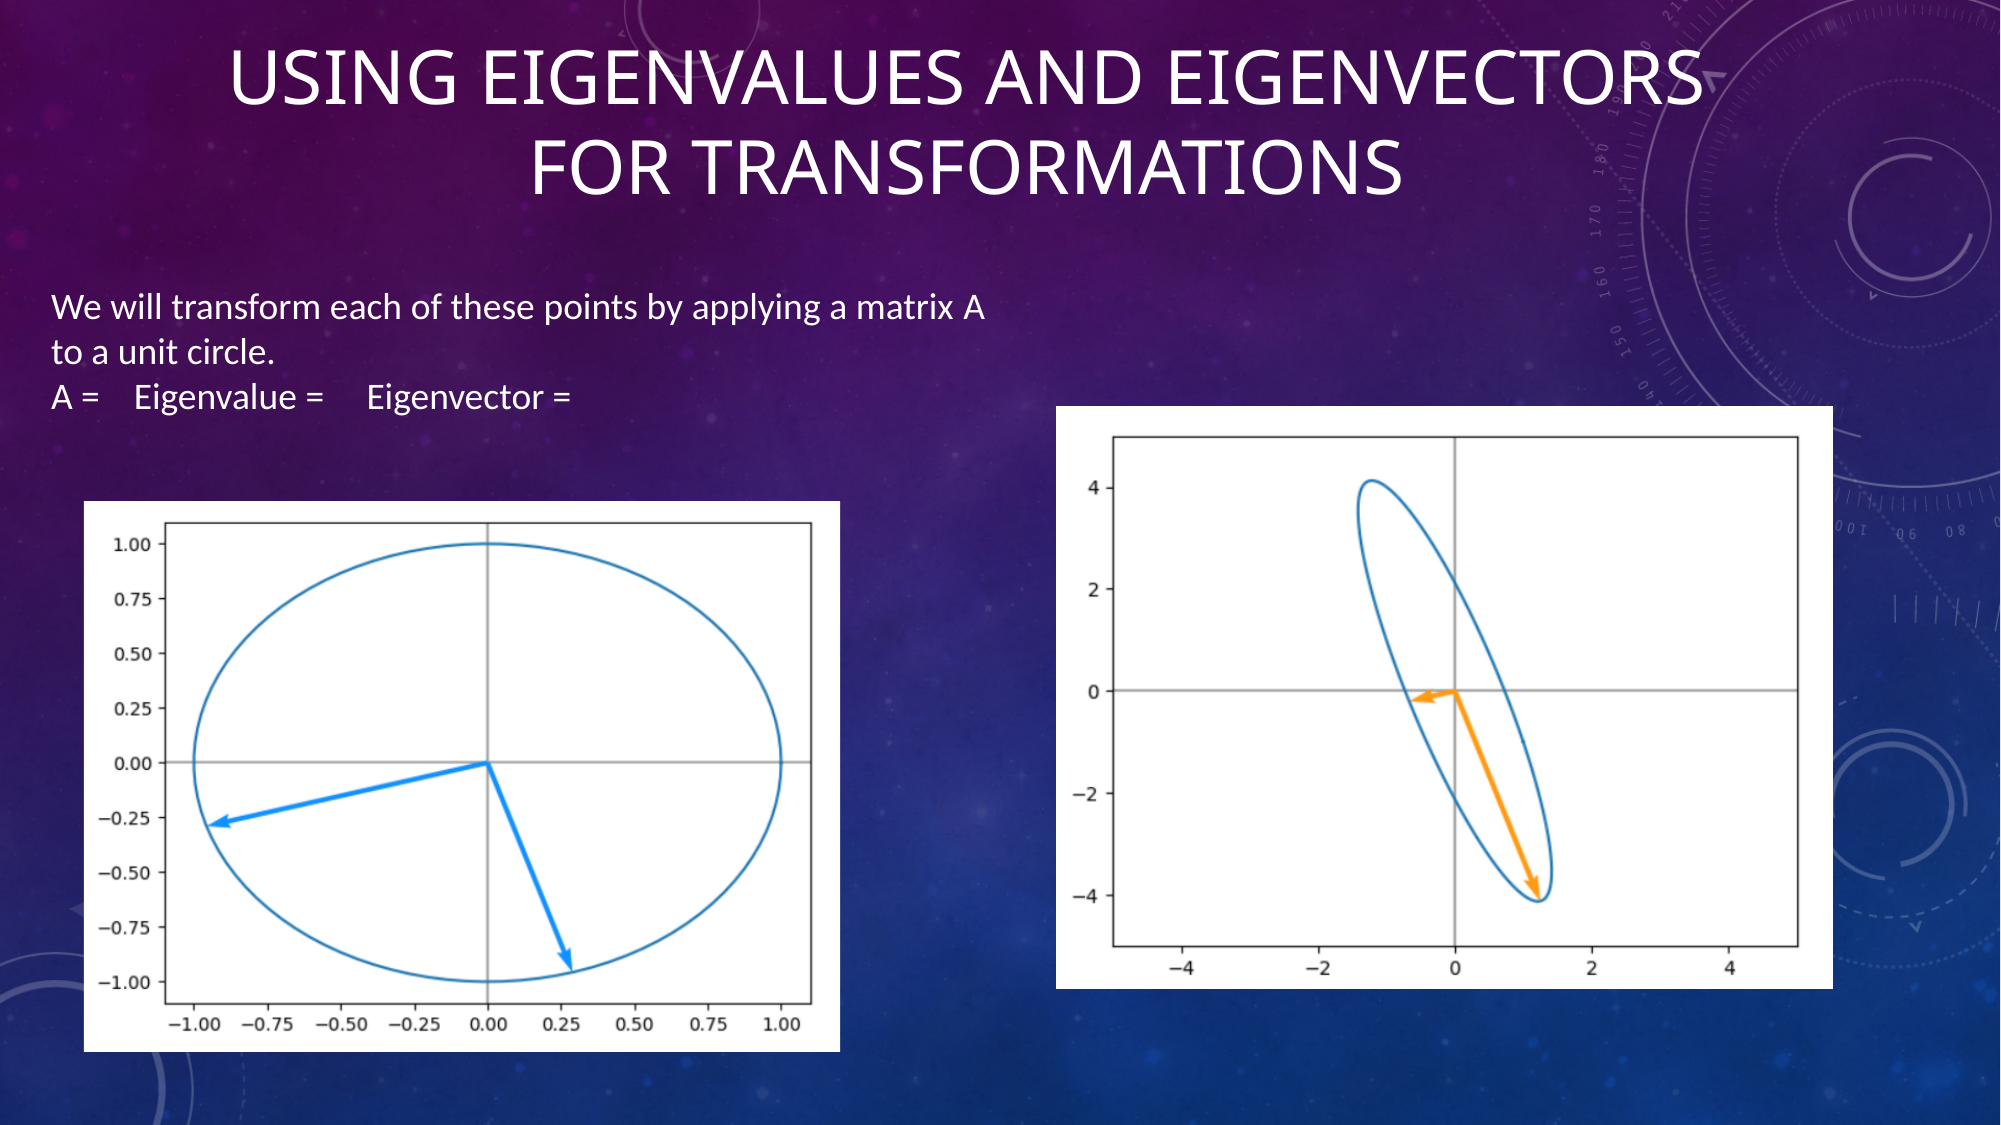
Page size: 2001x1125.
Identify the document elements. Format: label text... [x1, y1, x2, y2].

picture [0, 0, 2001, 1125]
title Using eigenvalues and eigenvectors for transformations [135, 0, 1798, 239]
